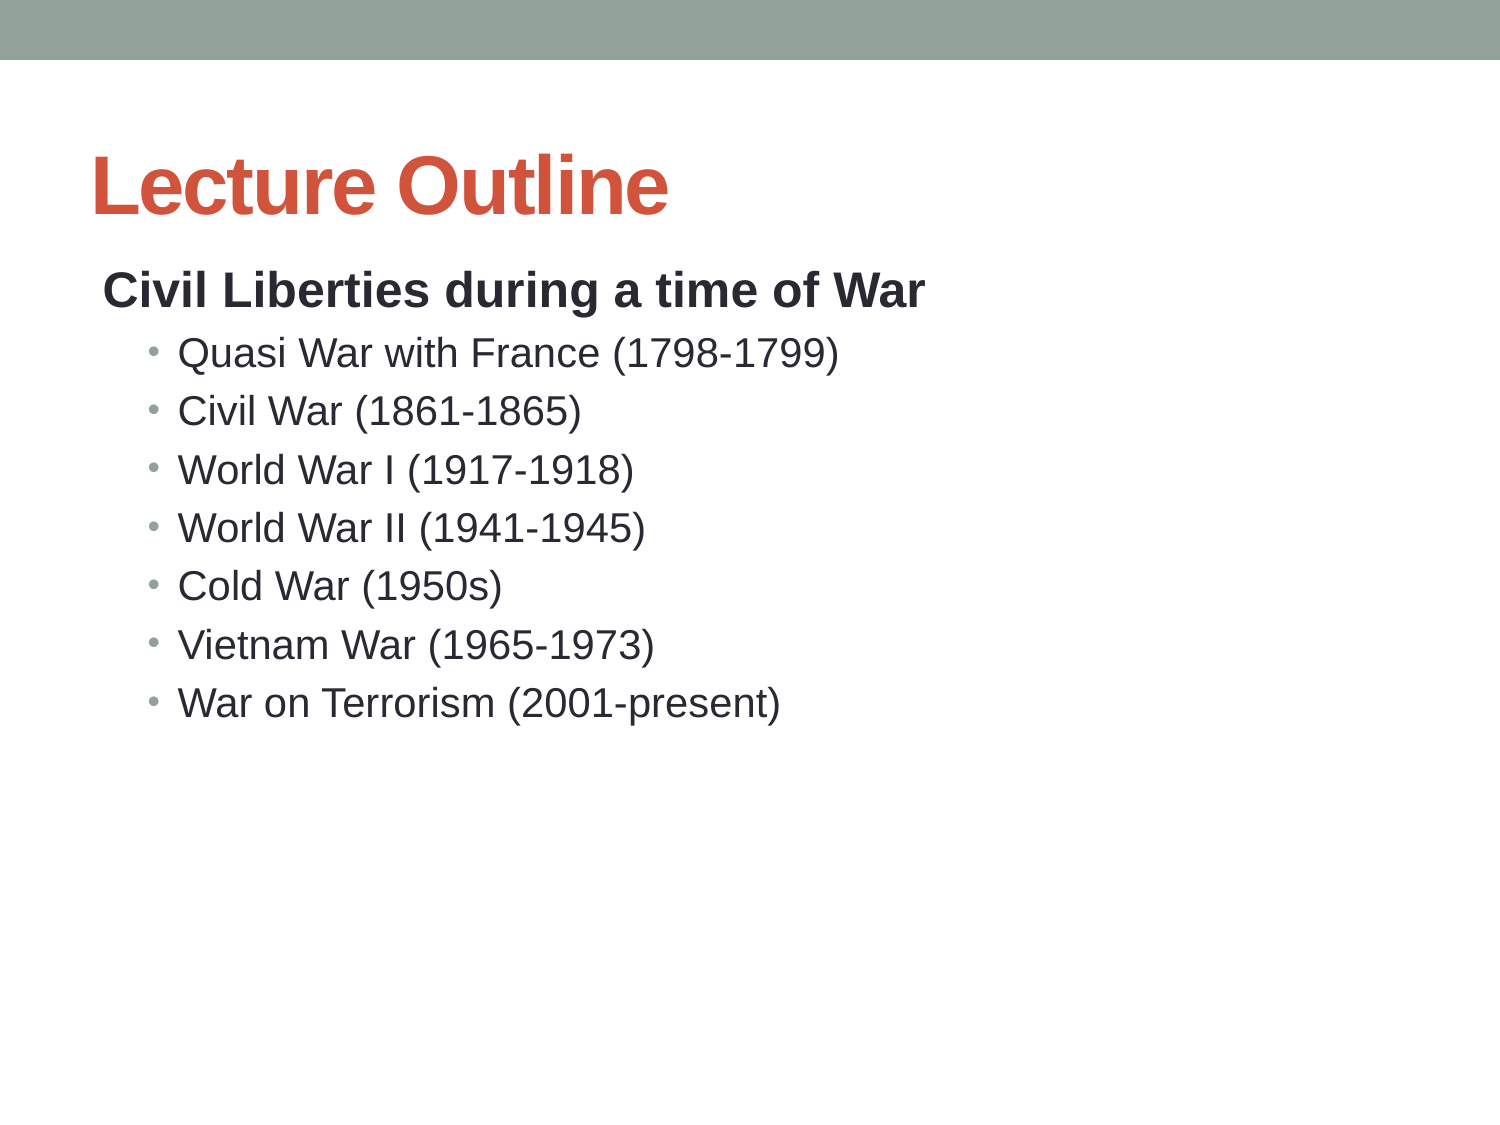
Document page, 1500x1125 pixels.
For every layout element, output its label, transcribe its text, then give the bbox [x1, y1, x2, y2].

title Lecture Outline [75, 99, 1425, 263]
list Civil Liberties during a time of War Quasi War with France (1798-1799) Civil War (1861-1865) World War I (1917-1918) World War II (1941-1945) Cold War (1950s) Vietnam War (1965-1973) War on Terrorism (2001-present) [87, 249, 1413, 825]
